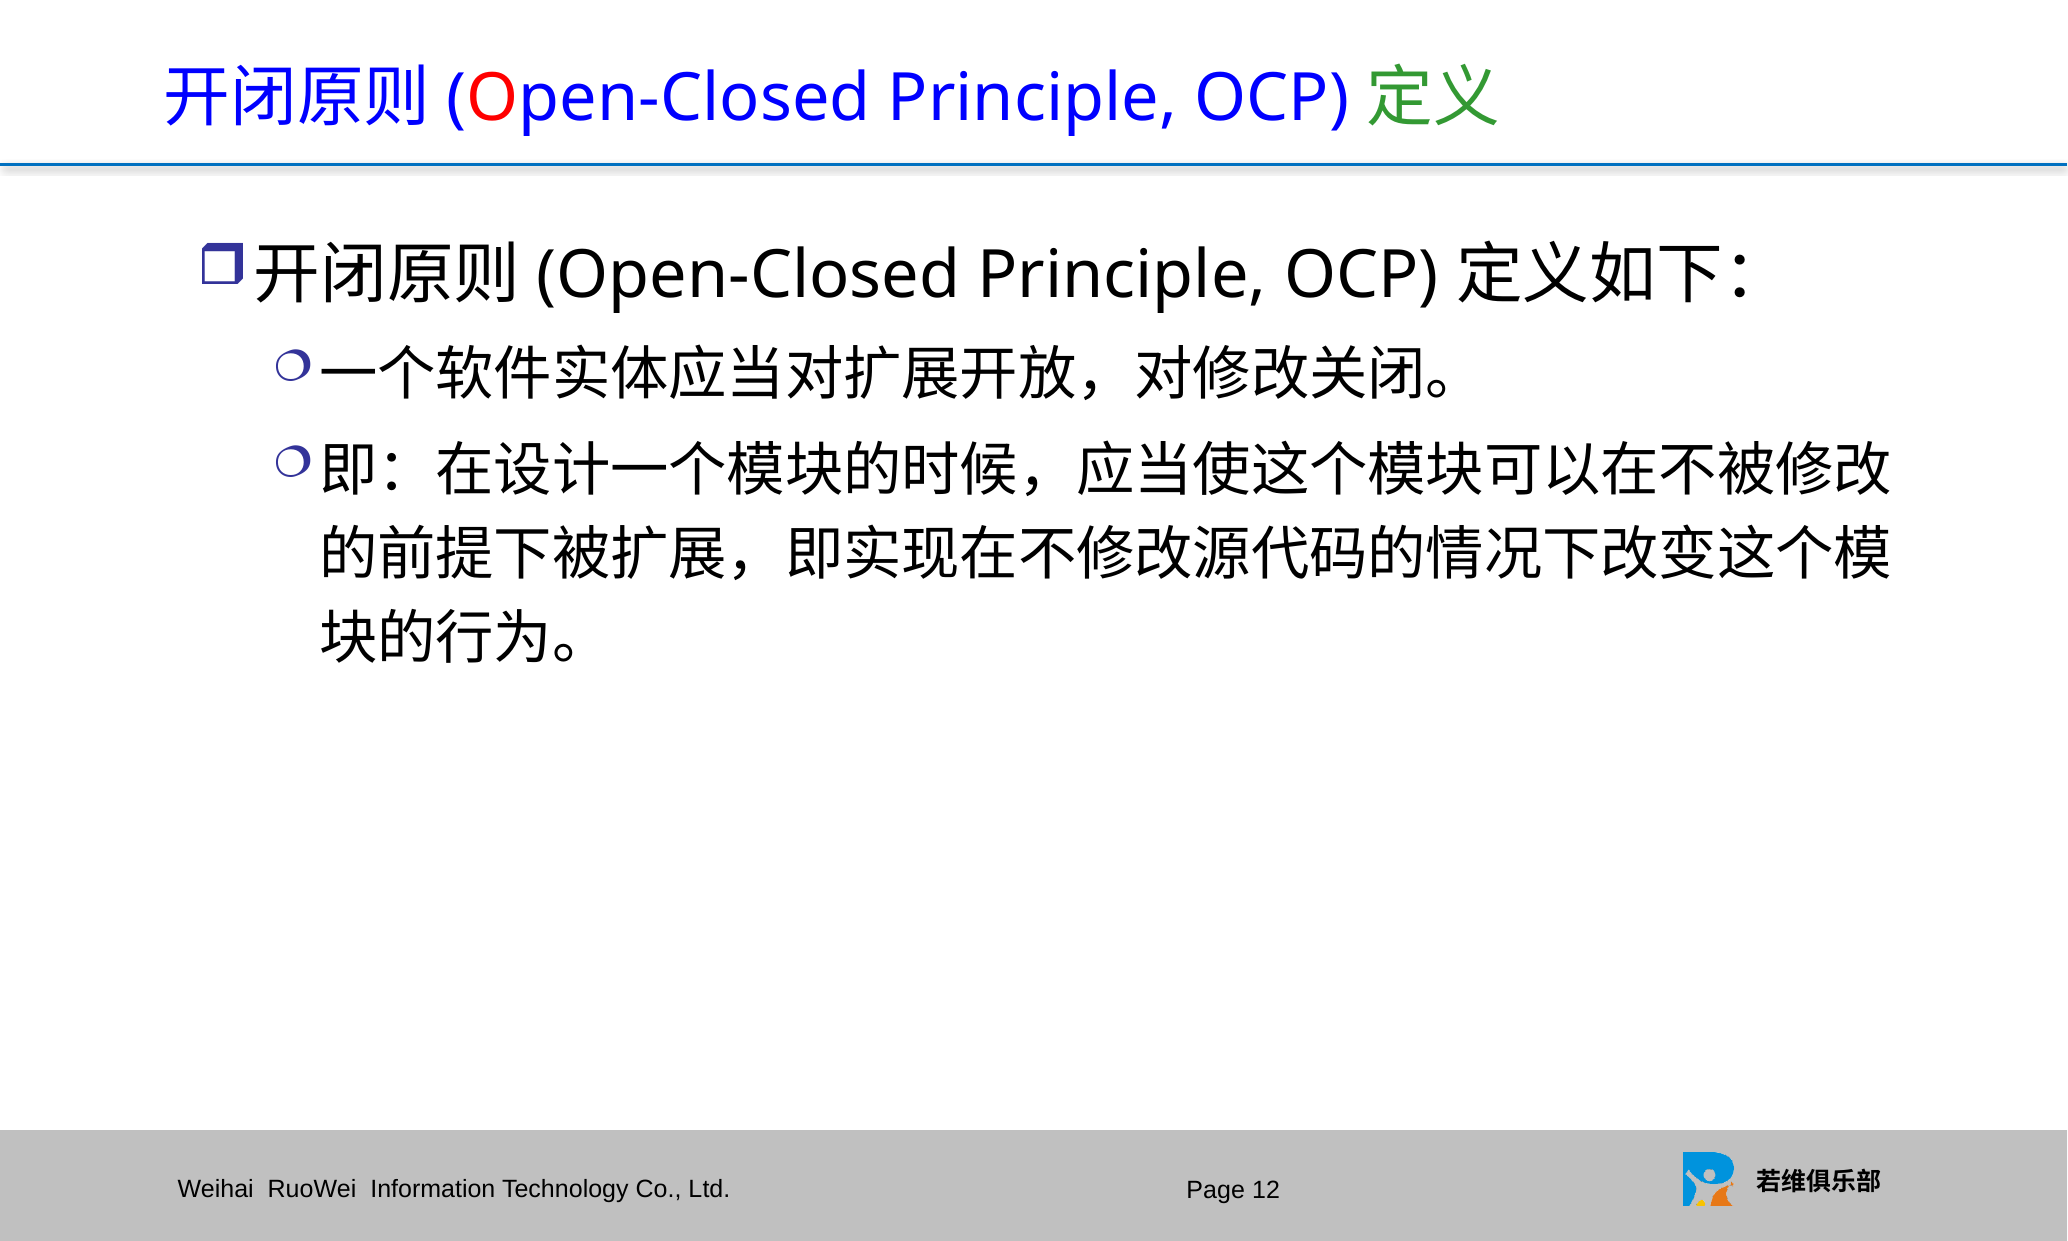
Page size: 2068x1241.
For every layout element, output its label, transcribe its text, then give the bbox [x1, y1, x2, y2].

slide_number Page 11 [1061, 1164, 1299, 1220]
picture [0, 1130, 2068, 1241]
list 开闭原则(Open-Closed Principle, OCP)定义如下： 一个软件实体应当对扩展开放，对修改关闭。 即：在设计一个模块的时候，应当使这个模块可以在不被修改的前提下被扩展，即实现在不修改源代码的情况下改变这个模块的行为。 [181, 206, 1942, 787]
title 开闭原则(Open-Closed Principle, OCP)定义 [147, 45, 1908, 143]
